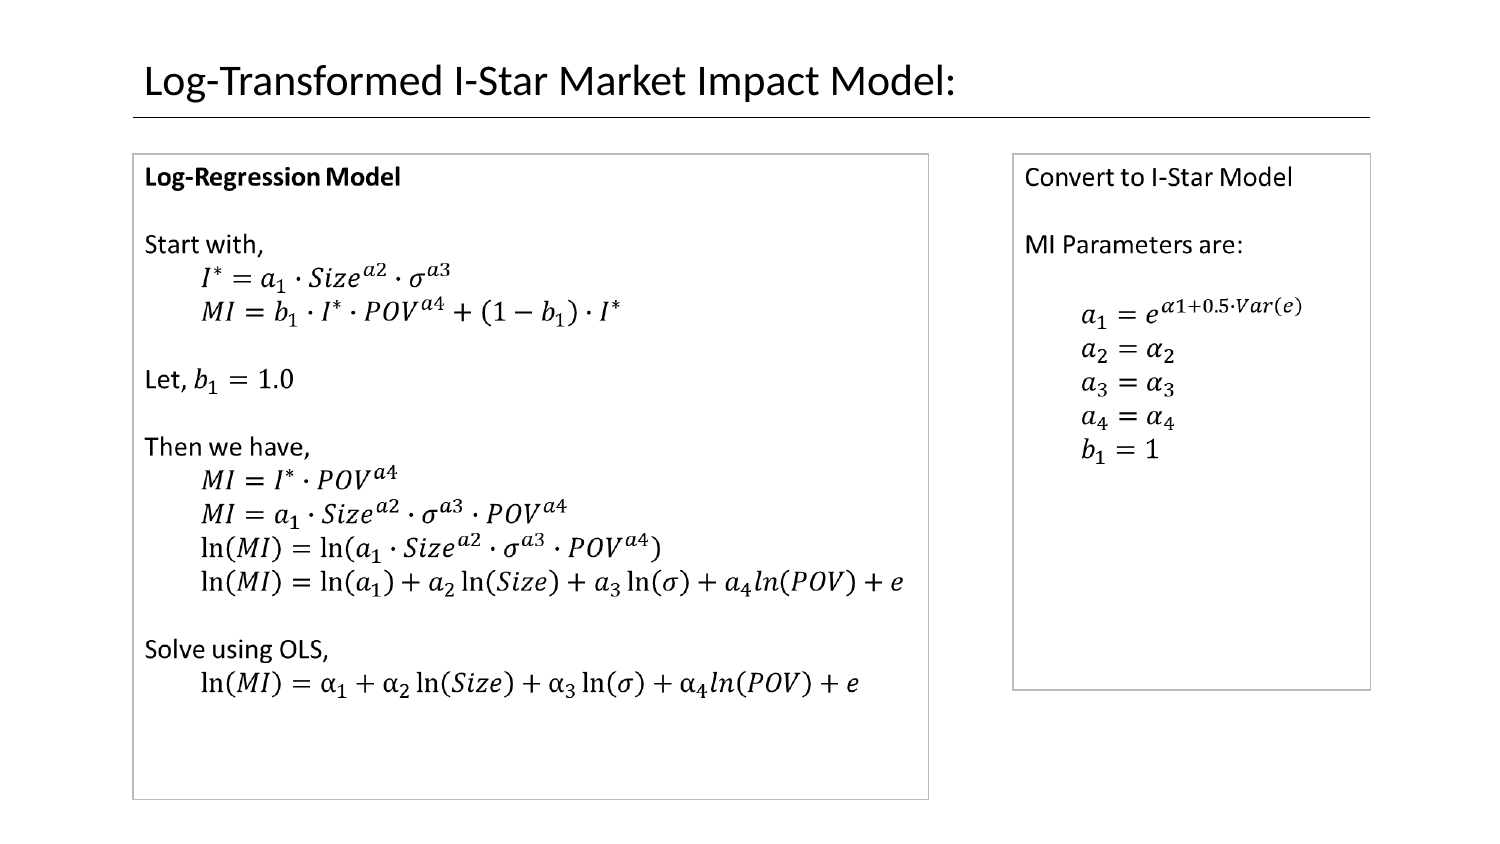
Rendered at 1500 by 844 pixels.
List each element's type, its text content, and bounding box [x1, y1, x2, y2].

title Log-Transformed I-Star Market Impact Model: [132, 44, 1367, 117]
text_box [1012, 153, 1371, 691]
text_box [132, 153, 929, 800]
